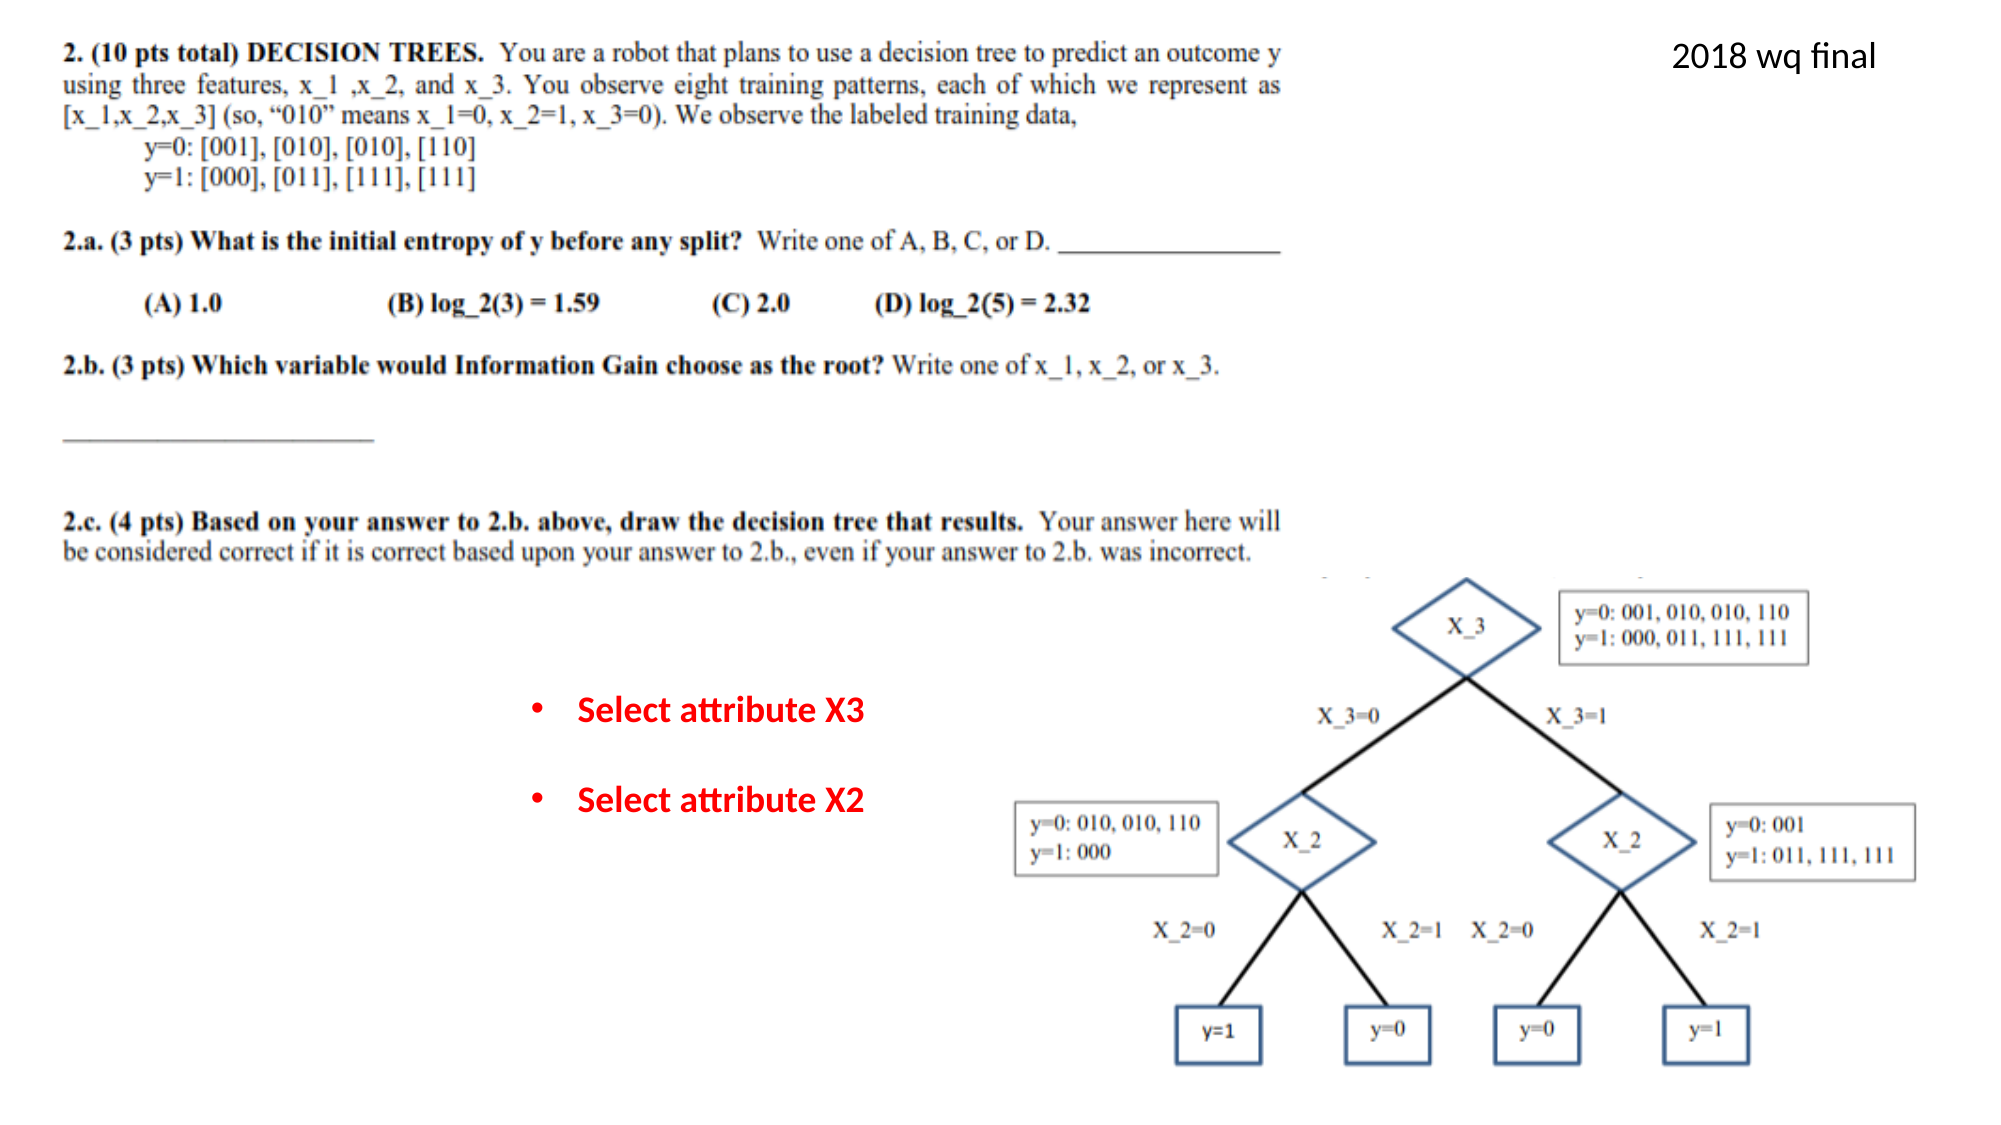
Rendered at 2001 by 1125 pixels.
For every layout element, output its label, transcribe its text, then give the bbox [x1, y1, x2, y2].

text_box 2018 wq final [1549, 23, 2000, 84]
text_box Select attribute X3 Select attribute X2 [515, 677, 963, 828]
picture [963, 577, 1974, 1125]
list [14, 13, 1339, 613]
